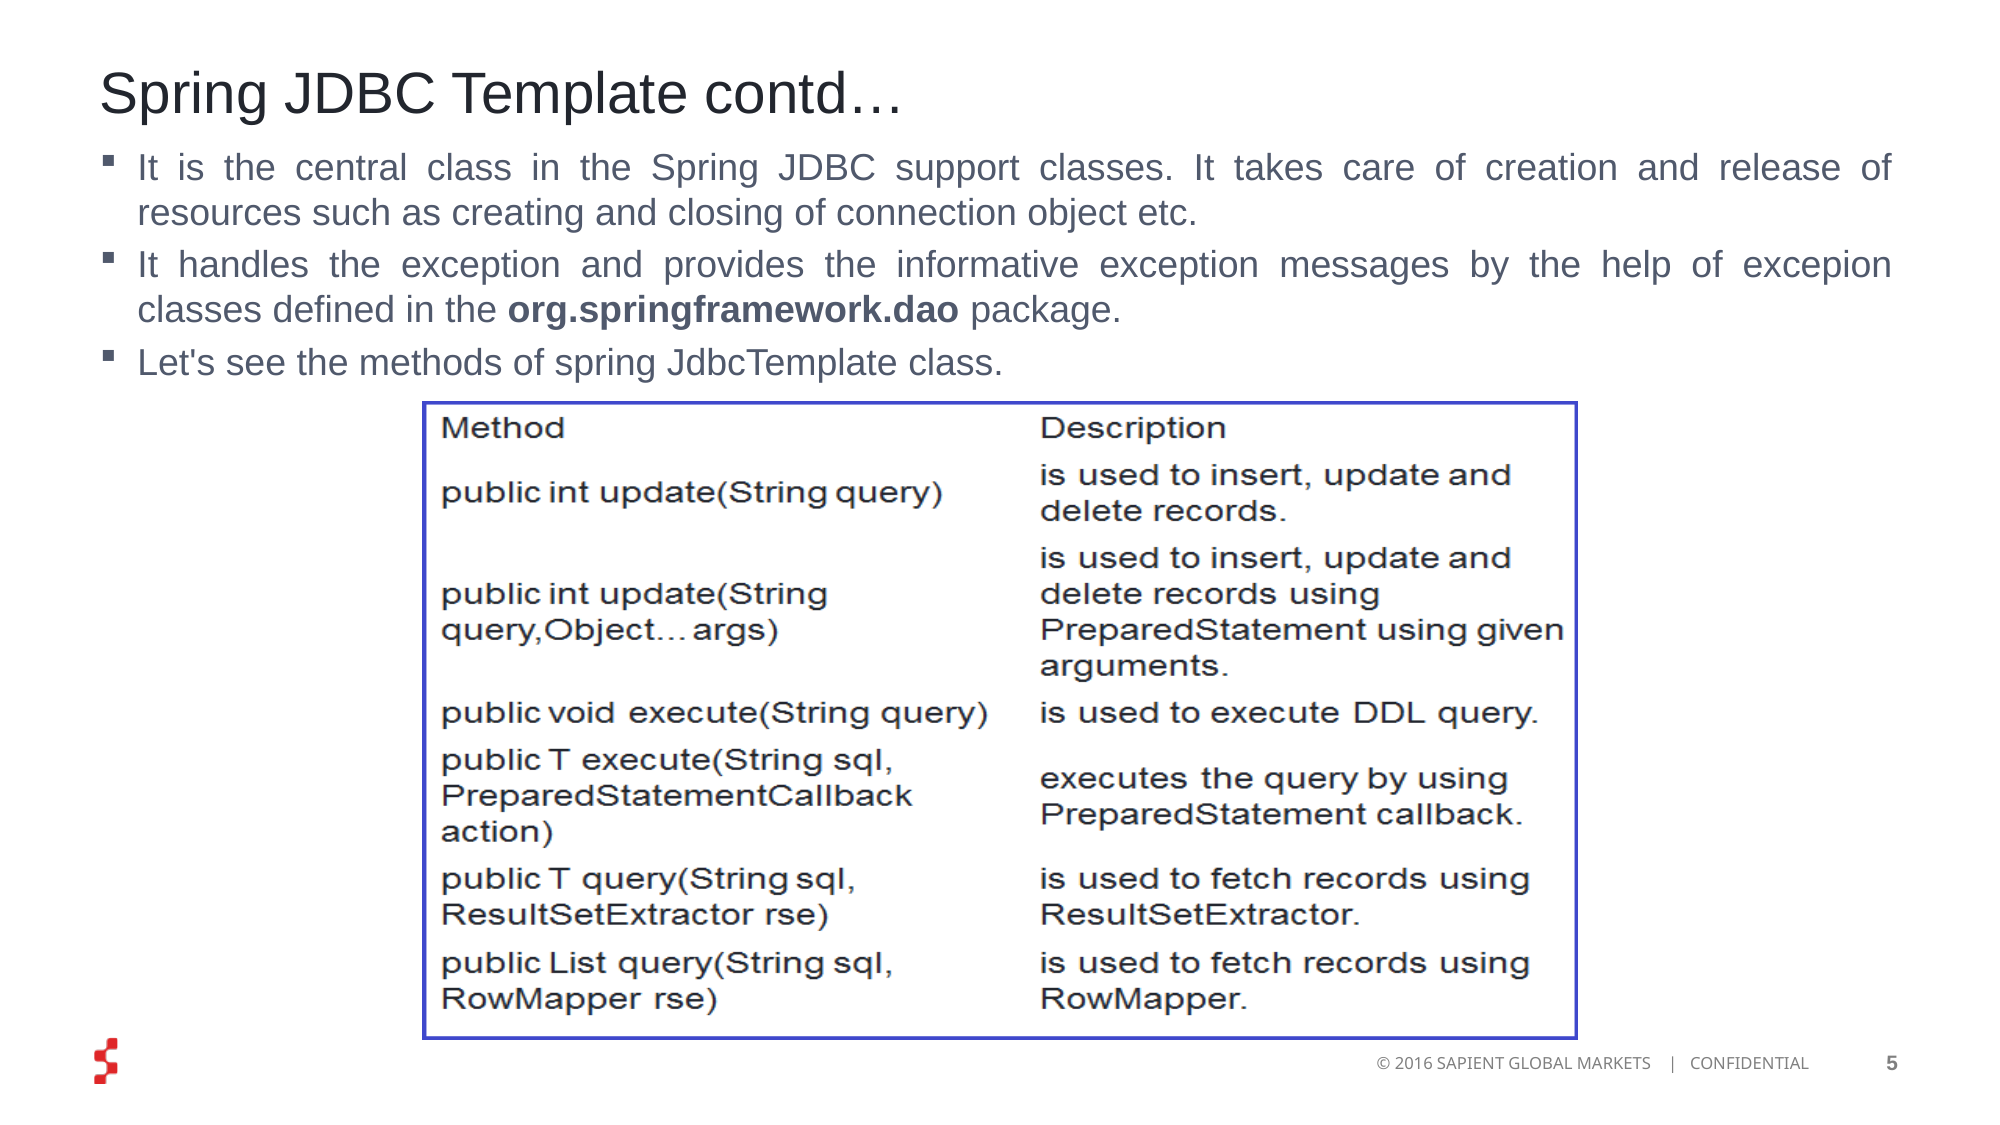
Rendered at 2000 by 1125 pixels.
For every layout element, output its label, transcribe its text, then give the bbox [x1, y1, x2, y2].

picture [422, 401, 1578, 1040]
list It is the central class in the Spring JDBC support classes. It takes care of creation and release of resources such as creating and closing of connection object etc. It handles the exception and provides the informative exception messages by the help of excepion classes defined in the org.springframework.dao package. Let's see the methods of spring JdbcTemplate class. [99, 142, 1893, 979]
title Spring JDBC Template contd… [99, 47, 1900, 121]
